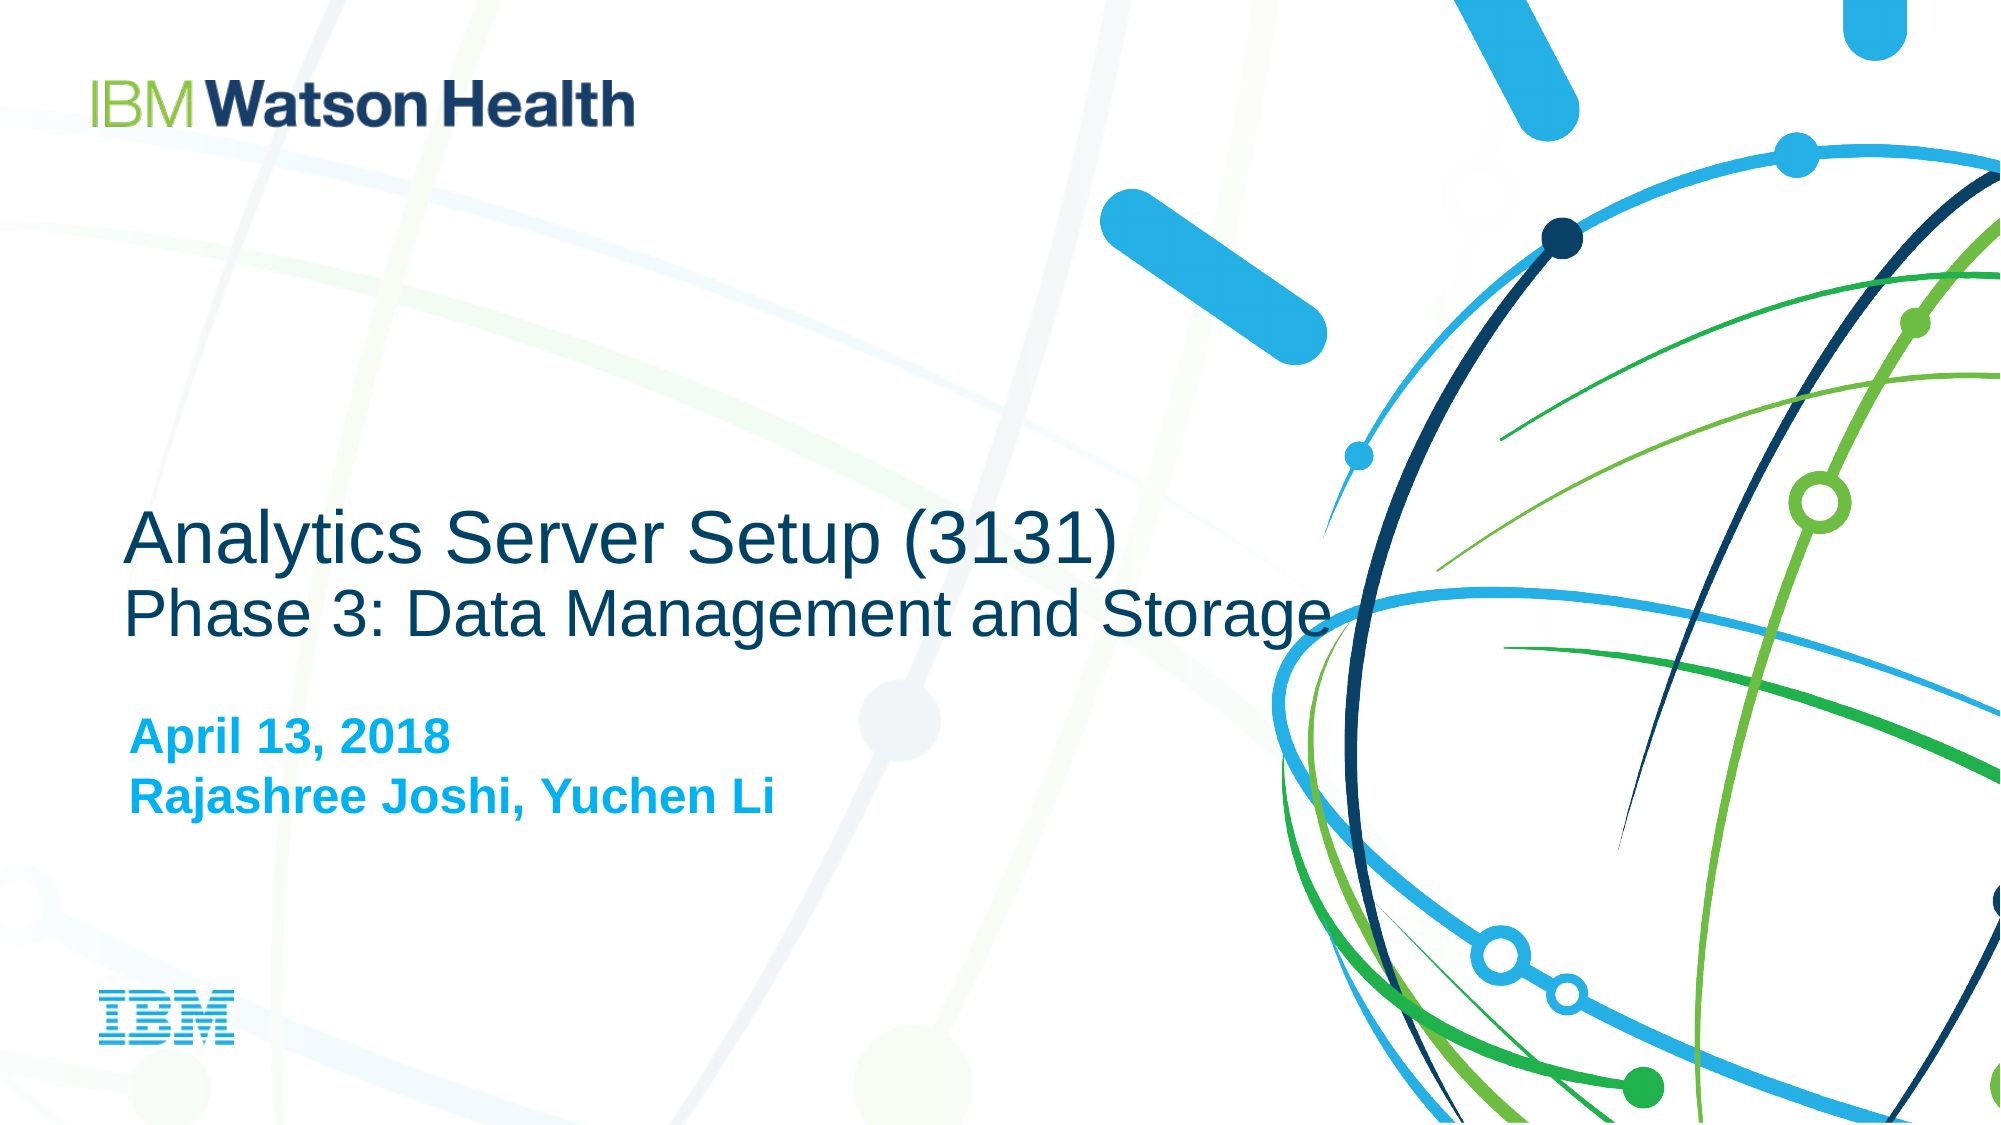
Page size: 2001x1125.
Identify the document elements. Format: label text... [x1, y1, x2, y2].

text_box Analytics Server Setup (3131) Phase 3: Data Management and Storage [108, 381, 1460, 659]
picture [0, 0, 2000, 1125]
subtitle April 13, 2018 Rajashree Joshi, Yuchen Li [113, 695, 1214, 837]
